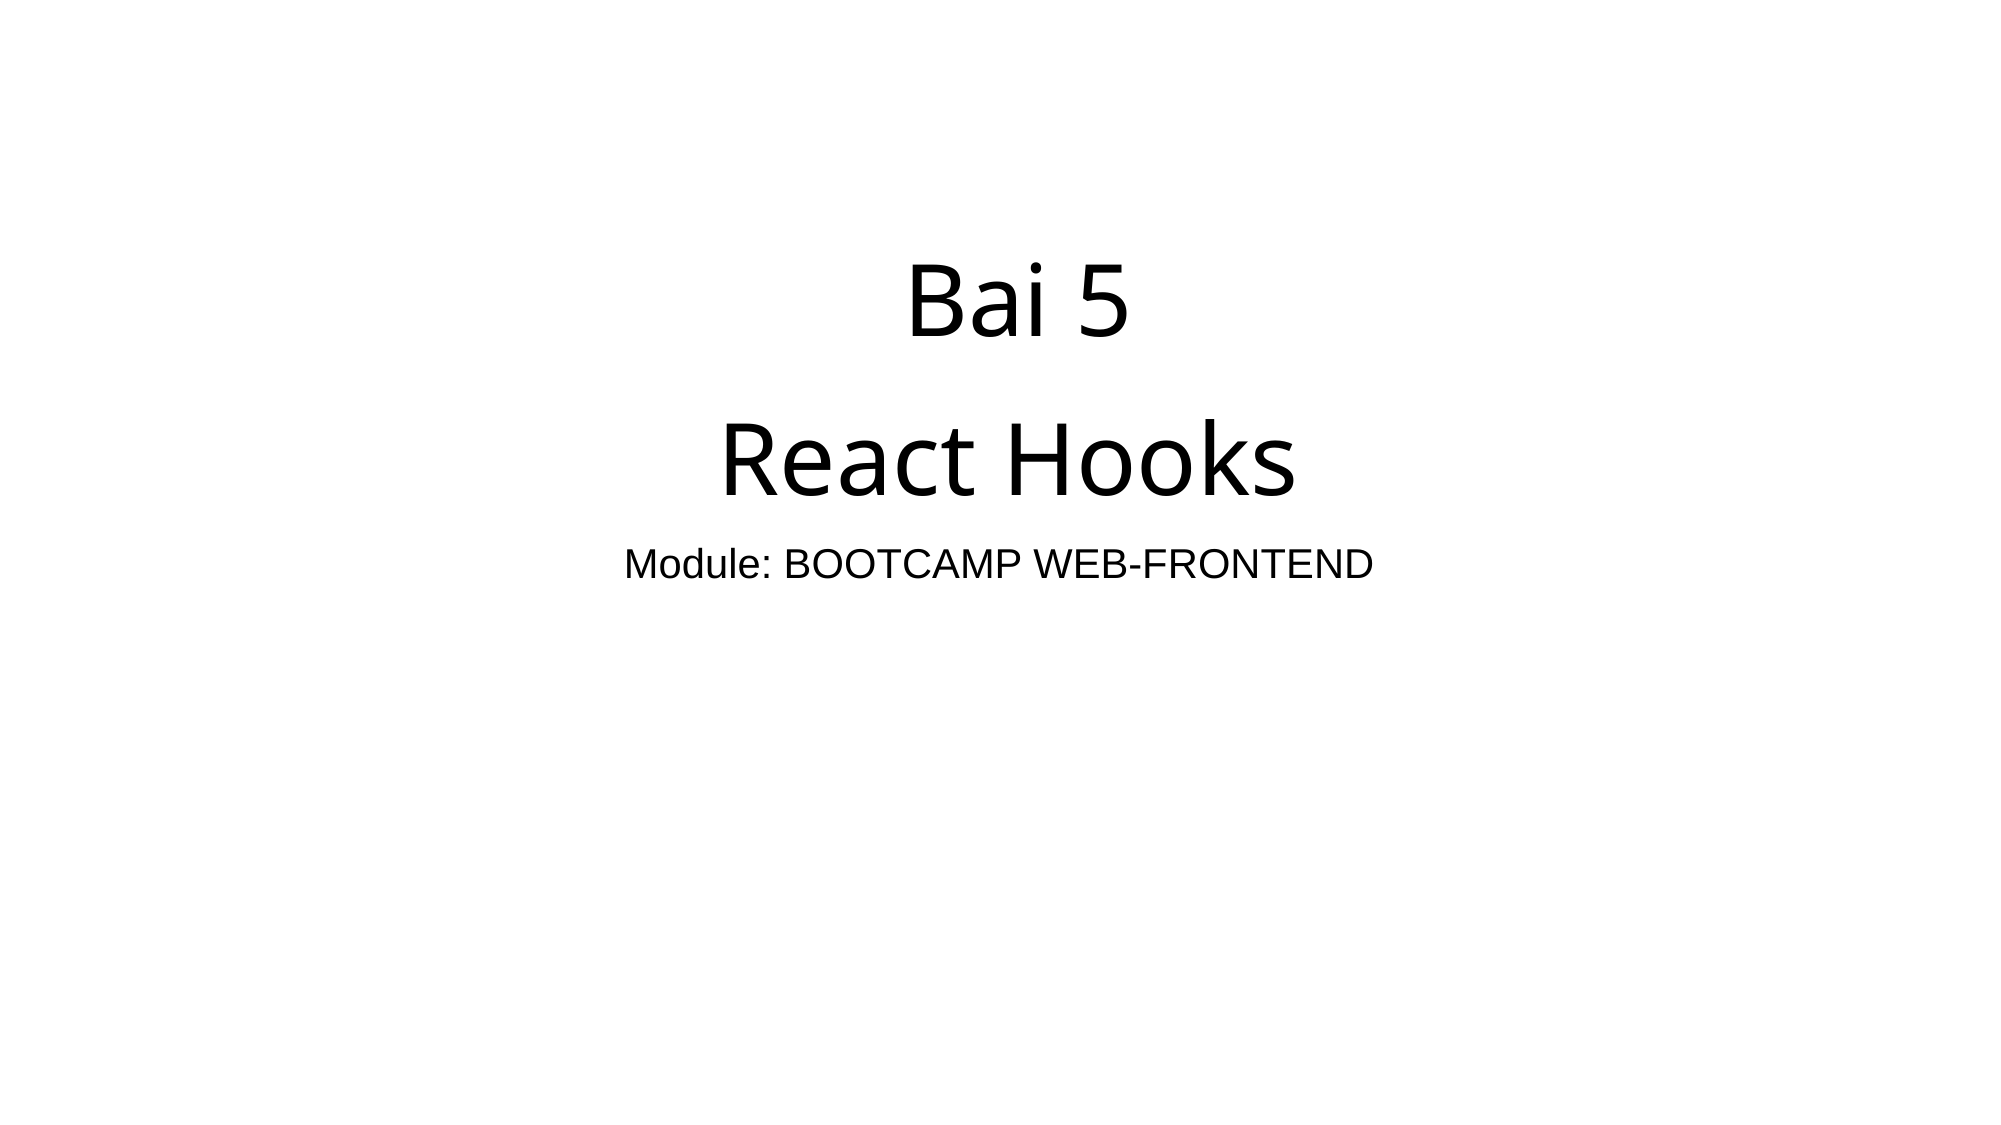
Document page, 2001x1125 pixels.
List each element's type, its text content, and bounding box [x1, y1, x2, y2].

text_box Bai 5 React Hooks Module: BOOTCAMP WEB-FRONTEND [623, 235, 1400, 550]
